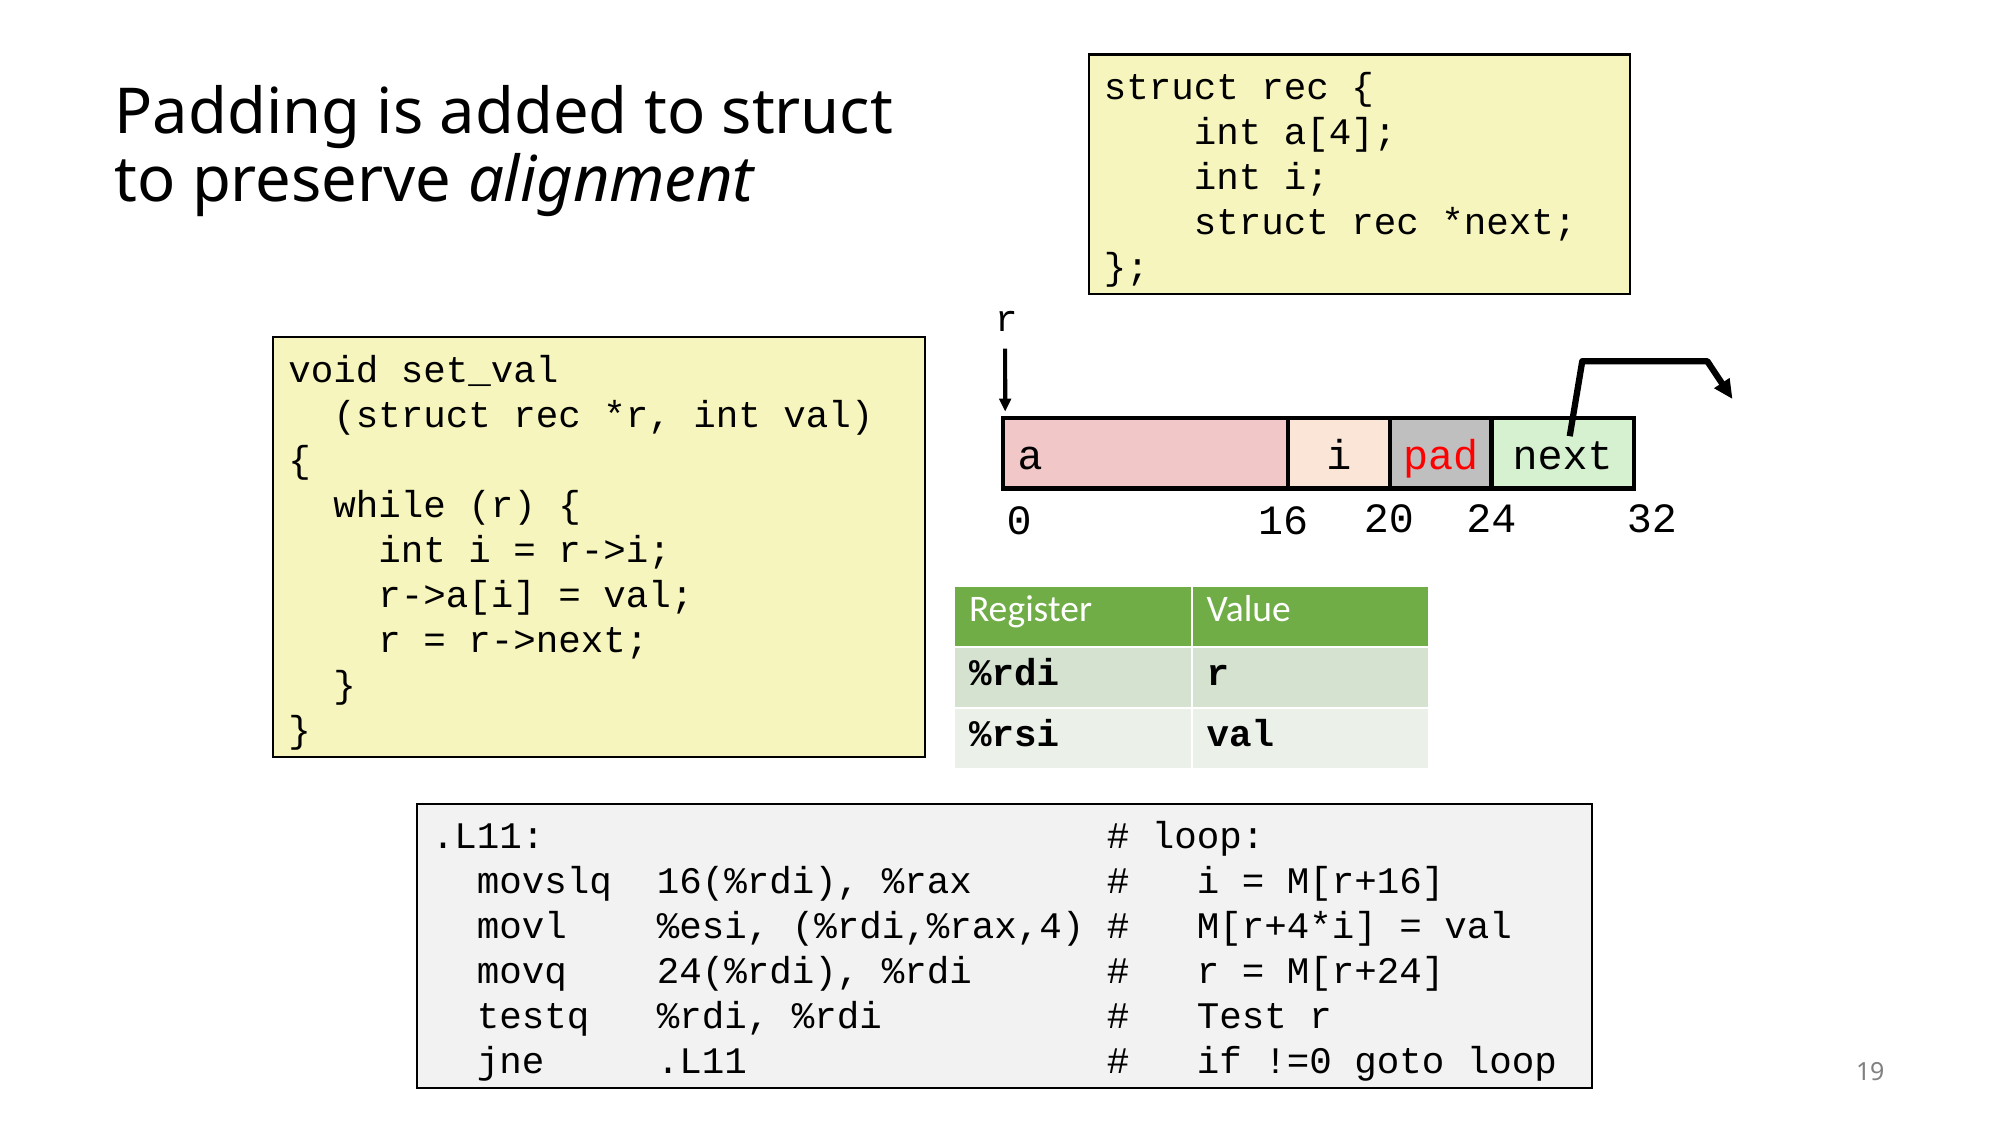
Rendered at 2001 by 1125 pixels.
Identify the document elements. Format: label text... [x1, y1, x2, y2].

table_cell val [1193, 709, 1428, 768]
text_box struct rec { int a[4]; int i; struct rec *next; }; [1089, 54, 1630, 286]
table_header Value [1193, 587, 1428, 646]
text_box void set_val (struct rec *r, int val) { while (r) { int i = r->i; r->a[i] = val; r = r->next; } } [273, 337, 925, 757]
table_cell r [1193, 648, 1428, 707]
slide_number 19 [1749, 1042, 1900, 1103]
table_header Register [955, 587, 1191, 646]
text_box .L11: # loop: movslq 16(%rdi), %rax # i = M[r+16] movl %esi, (%rdi,%rax,4) # M[r+4*i] = val movq 24(%rdi), %rdi # r = M[r+24] testq %rdi, %rdi # Test r jne .L11 # if !=0 goto loop [417, 803, 1592, 1089]
table_cell %rdi [955, 648, 1191, 707]
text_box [980, 286, 1733, 551]
title Padding is added to struct to preserve alignment [99, 37, 925, 257]
table_cell %rsi [955, 709, 1191, 768]
